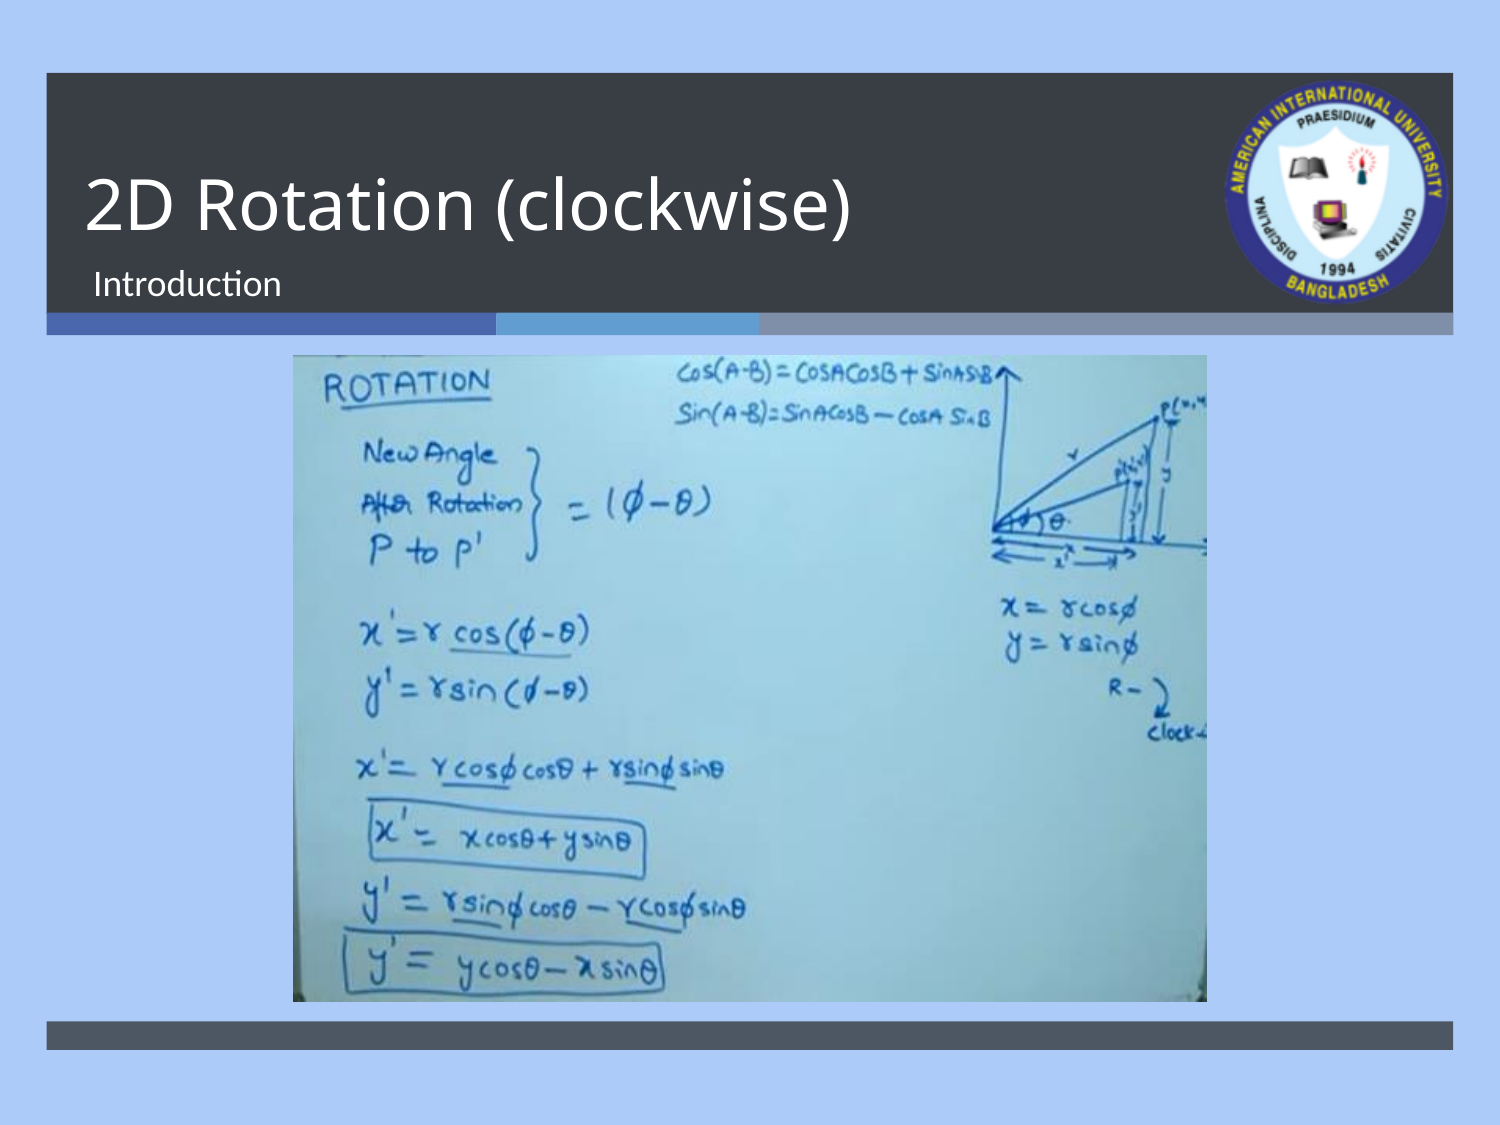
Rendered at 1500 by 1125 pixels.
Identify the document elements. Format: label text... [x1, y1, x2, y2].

title 2D Rotation (clockwise) [69, 73, 1351, 253]
subtitle Introduction [78, 251, 1351, 331]
picture [1351, 75, 1454, 310]
picture [292, 355, 1208, 1002]
